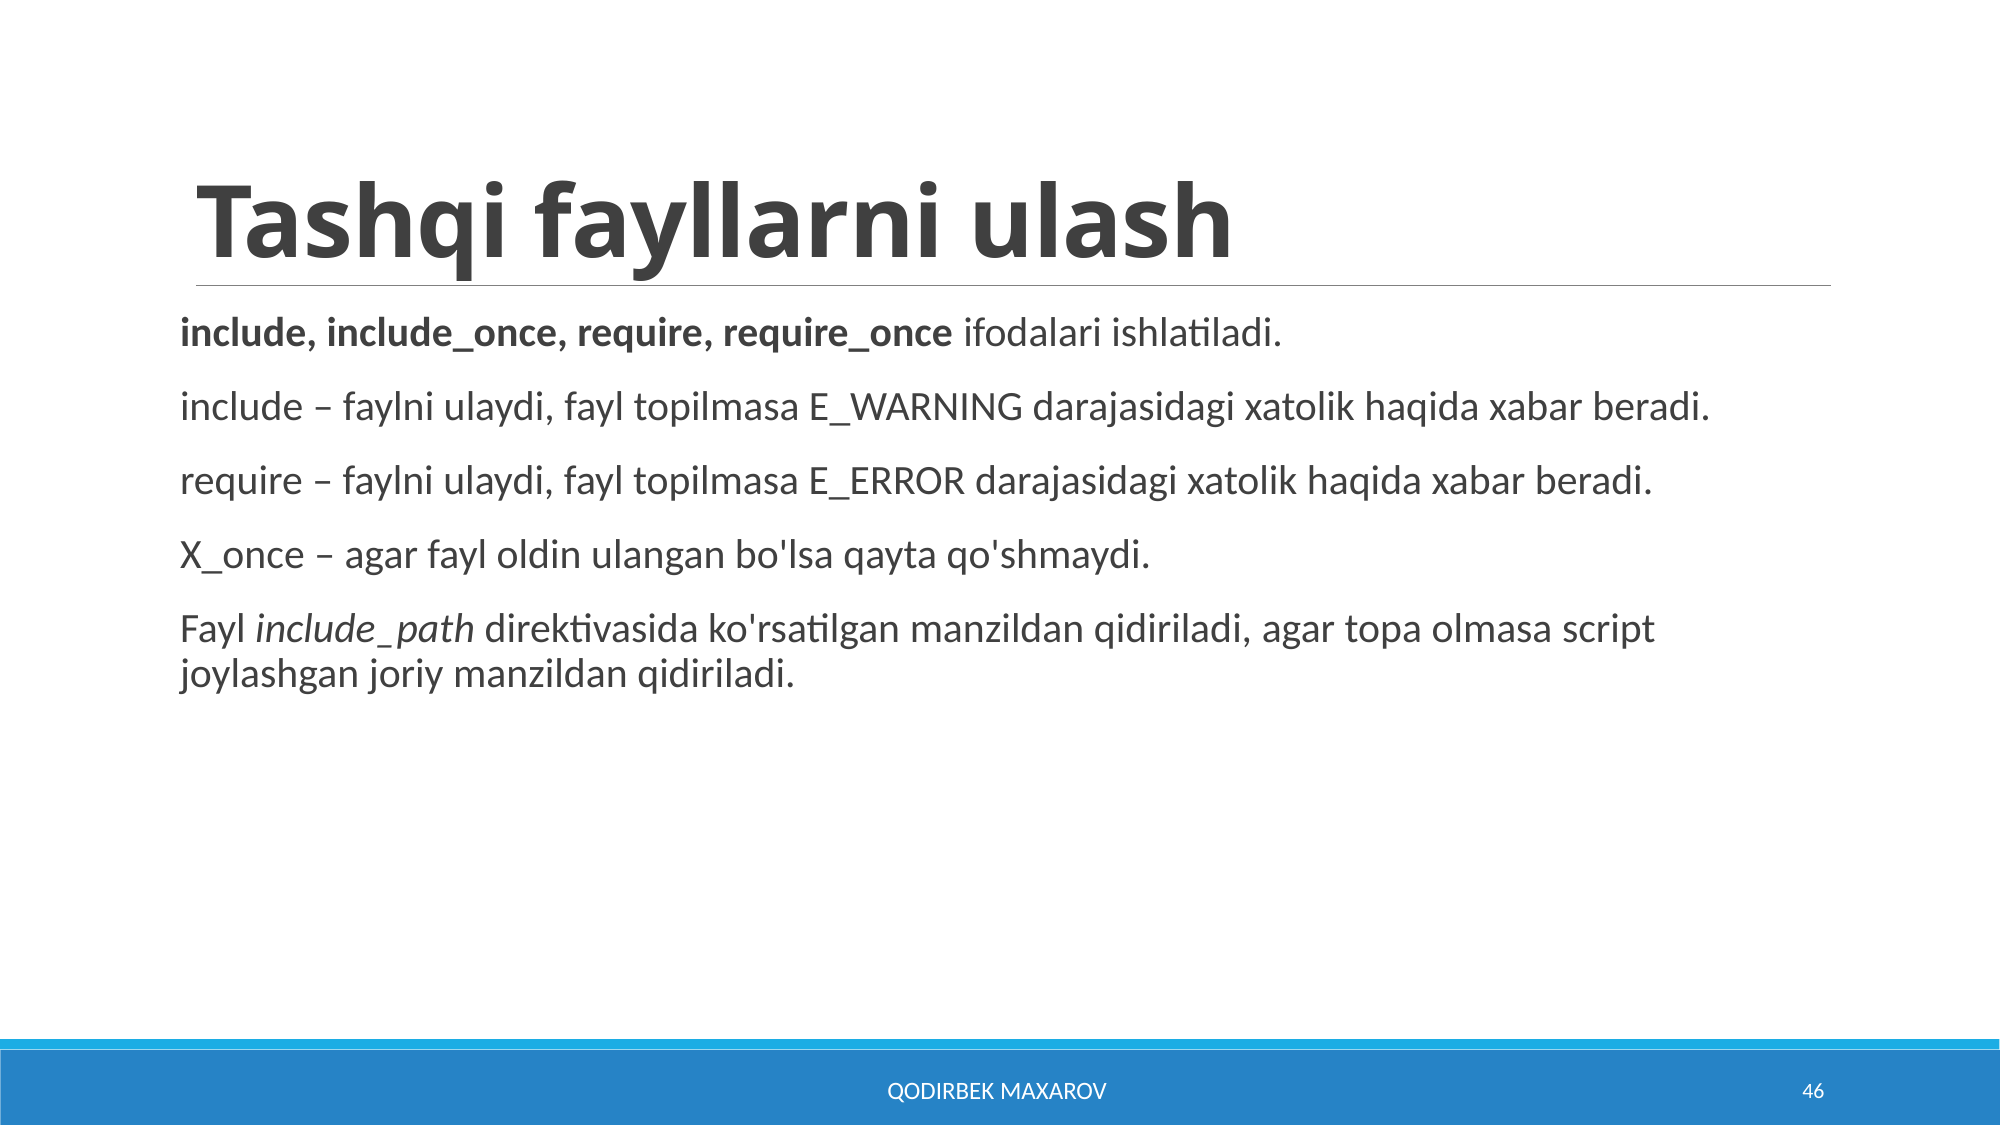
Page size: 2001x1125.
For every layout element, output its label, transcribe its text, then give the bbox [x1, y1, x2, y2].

slide_number 46 [1624, 1059, 1840, 1120]
footer Qodirbek Maxarov [604, 1059, 1396, 1120]
list include, include_once, require, require_once ifodalari ishlatiladi. include – faylni ulaydi, fayl topilmasa E_WARNING darajasidagi xatolik haqida xabar beradi. require – faylni ulaydi, fayl topilmasa E_ERROR darajasidagi xatolik haqida xabar beradi. X_once – agar fayl oldin ulangan bo'lsa qayta qo'shmaydi. Fayl include_path direktivasida ko'rsatilgan manzildan qidiriladi, agar topa olmasa script joylashgan joriy manzildan qidiriladi. [180, 302, 1830, 963]
title Tashqi fayllarni ulash [180, 47, 1830, 285]
